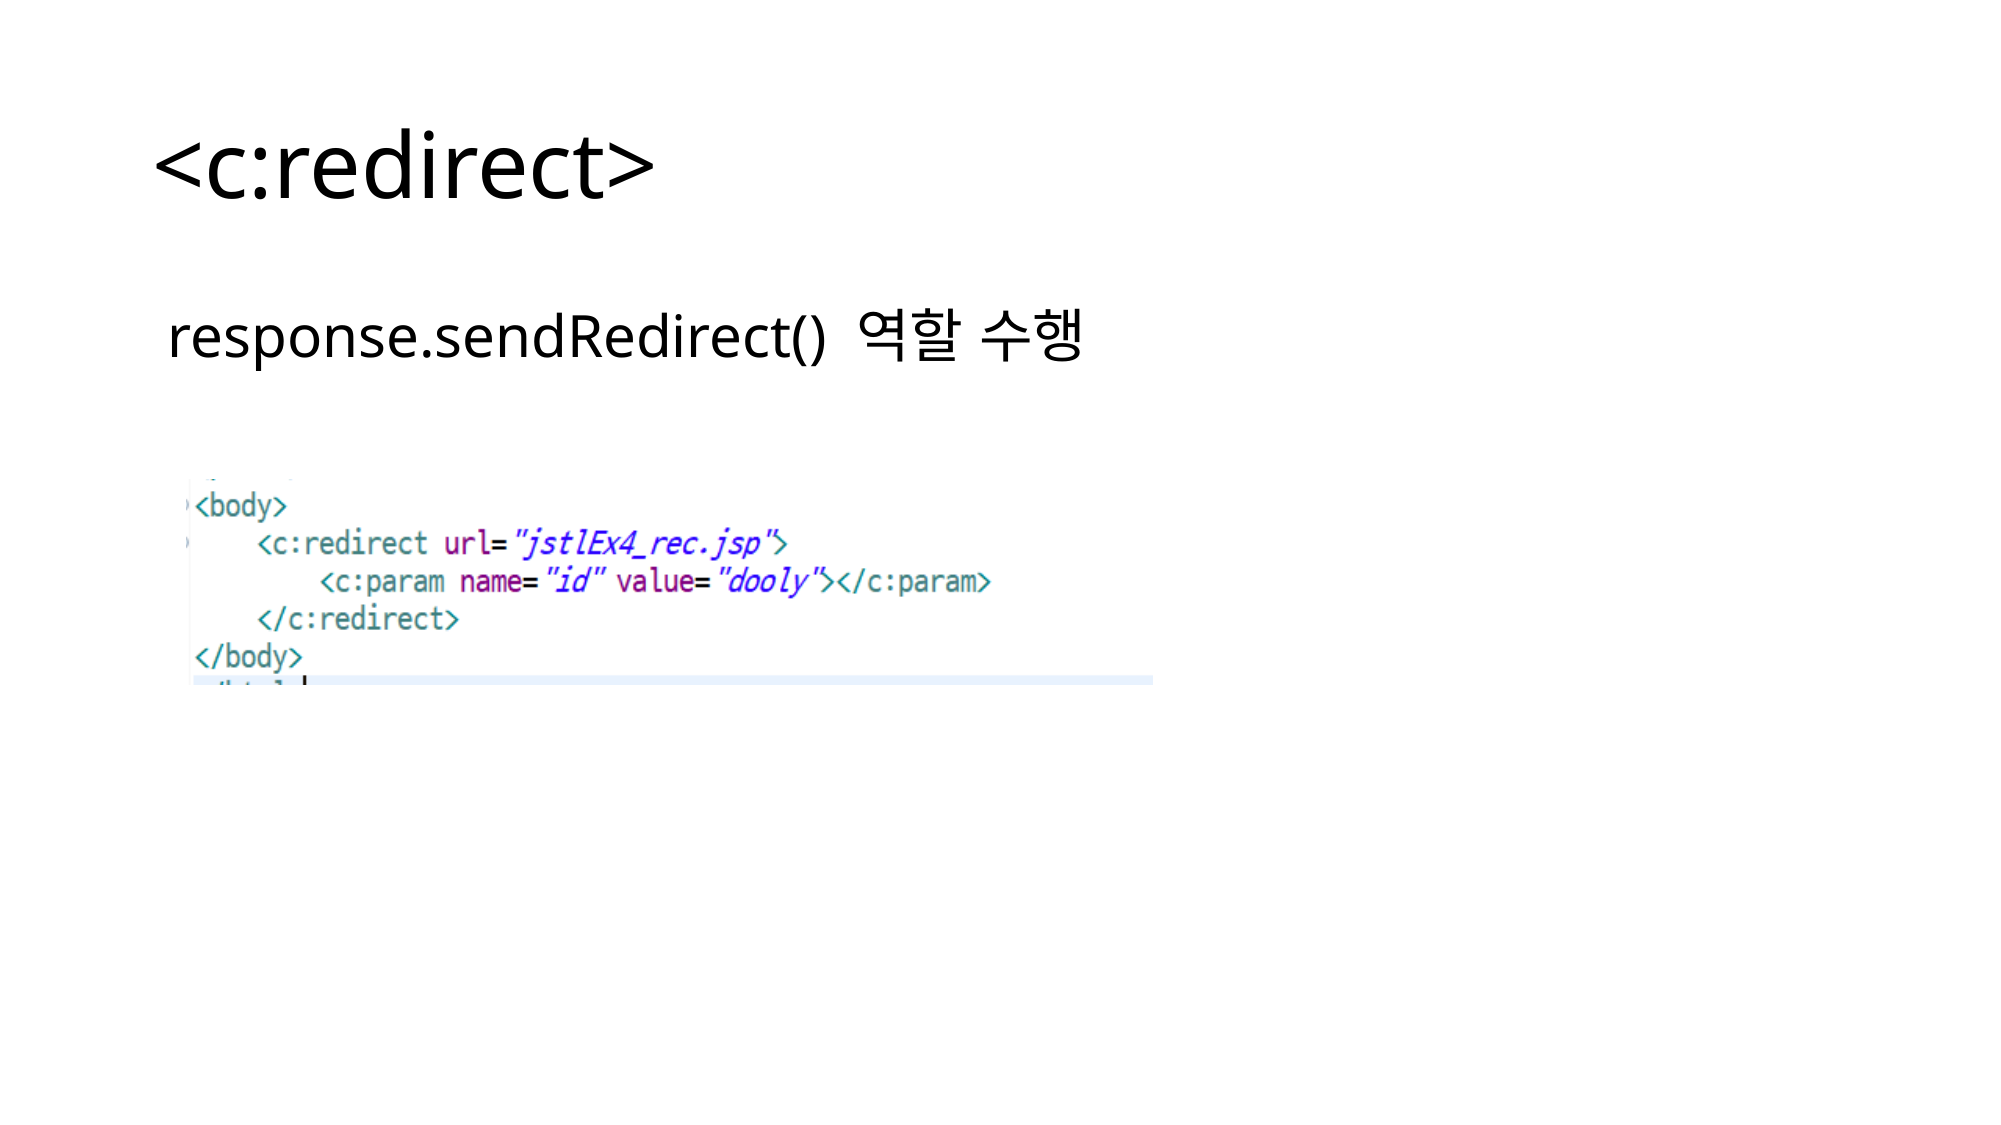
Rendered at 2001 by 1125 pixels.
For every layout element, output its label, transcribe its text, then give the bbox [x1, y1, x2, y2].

title <c:redirect> [137, 59, 1863, 278]
list response.sendRedirect() 역할 수행 [137, 299, 1863, 1014]
picture [186, 479, 1153, 685]
